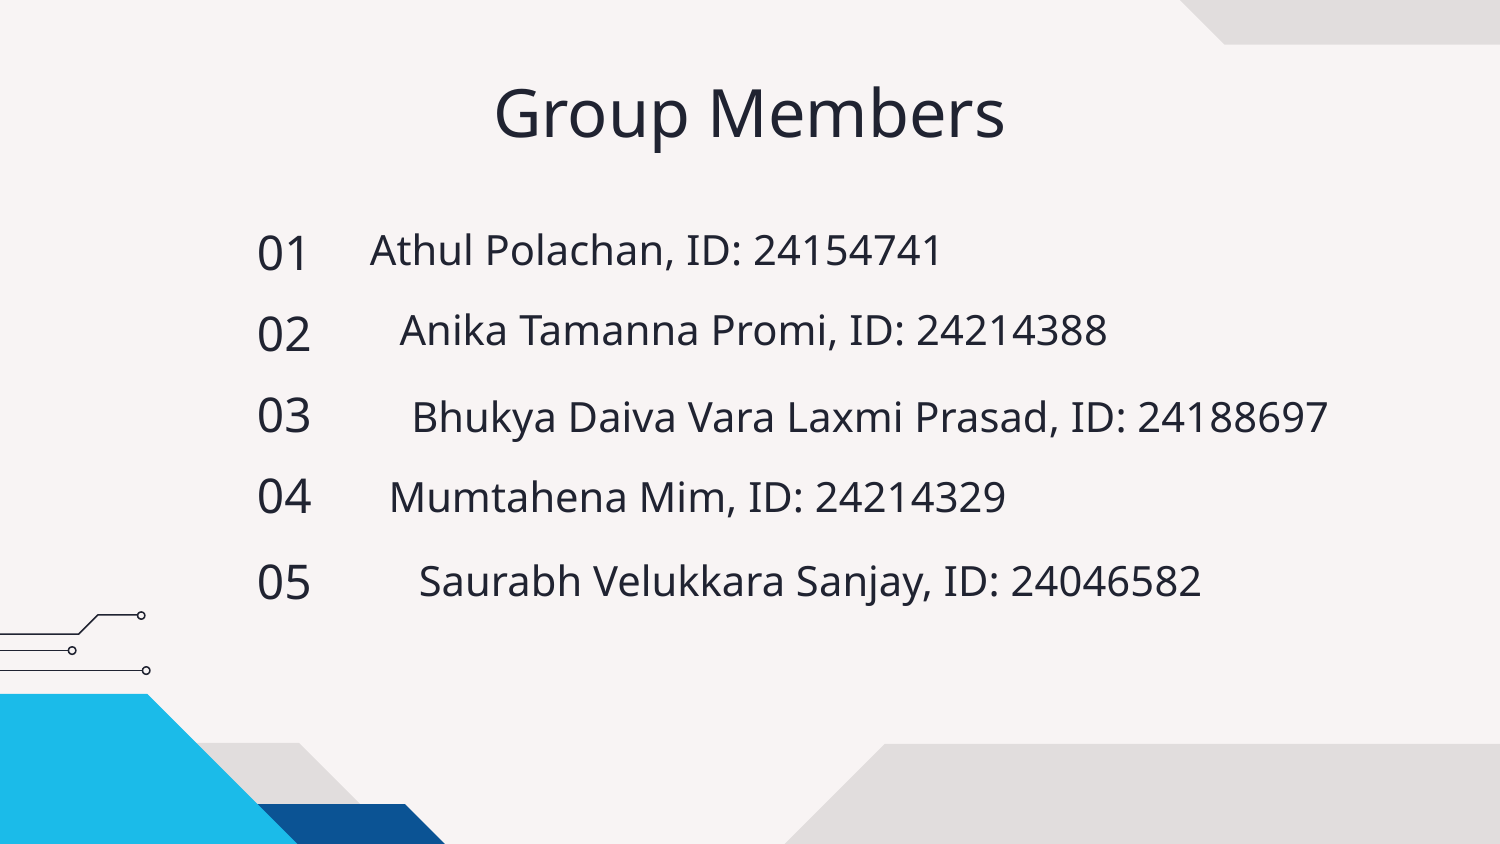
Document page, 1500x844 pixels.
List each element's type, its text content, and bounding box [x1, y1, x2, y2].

title 04 [237, 458, 331, 531]
subtitle Athul Polachan, ID: 24154741 [354, 209, 1382, 290]
text_box Mumtahena Mim, ID: 24214329 [354, 456, 1041, 536]
title 02 [237, 295, 330, 363]
text_box Anika Tamanna Promi, ID: 24214388 [330, 289, 1178, 369]
title 05 [237, 531, 331, 625]
title 03 [237, 363, 331, 458]
title Group Members [118, 55, 1382, 150]
text_box Bhukya Daiva Vara Laxmi Prasad, ID: 24188697 [352, 375, 1389, 456]
title 01 [237, 201, 331, 295]
text_box Saurabh Velukkara Sanjay, ID: 24046582 [352, 540, 1270, 620]
